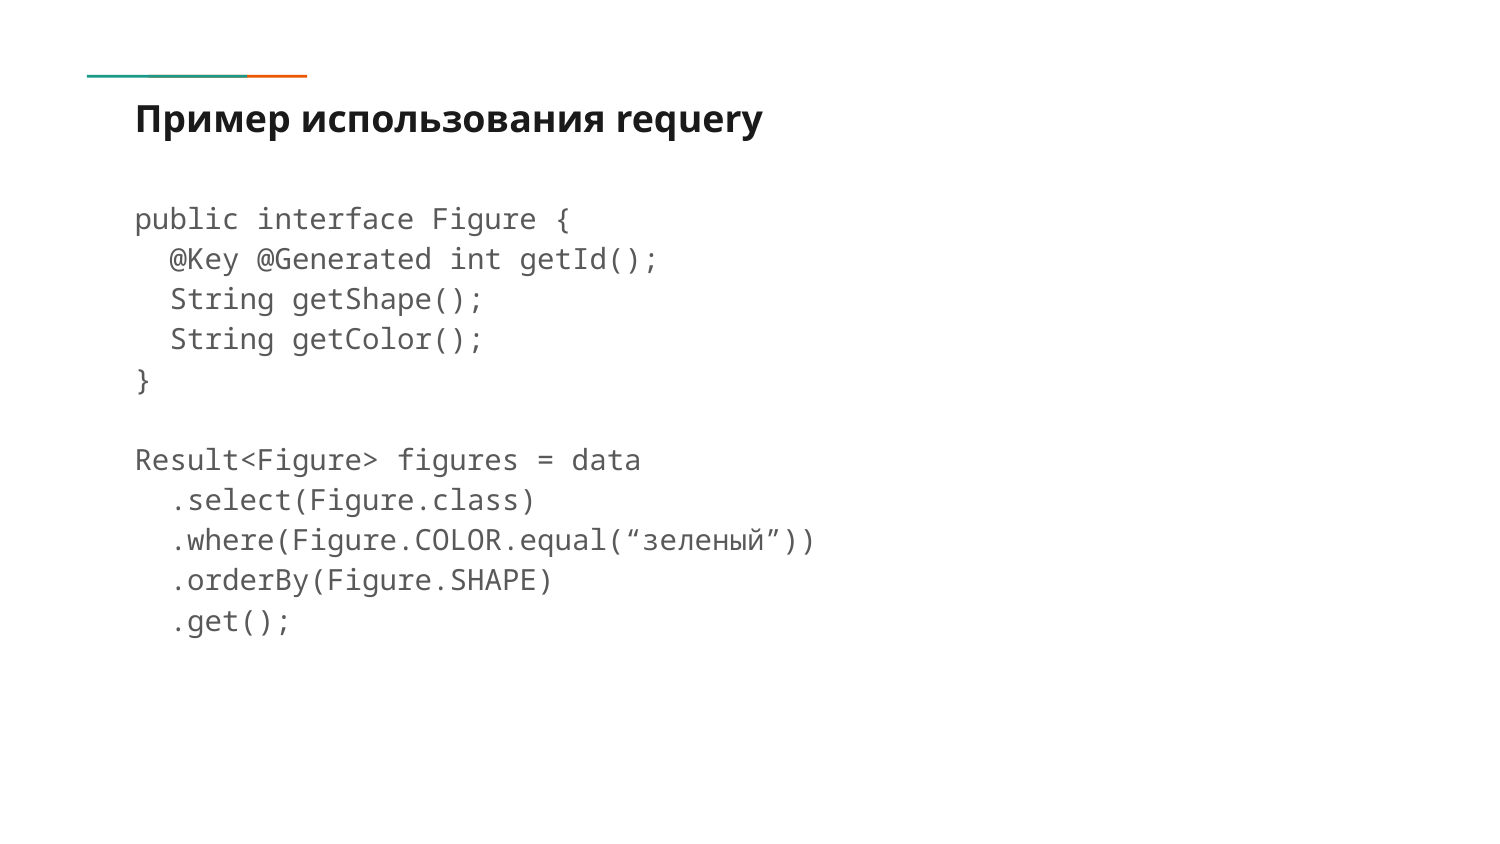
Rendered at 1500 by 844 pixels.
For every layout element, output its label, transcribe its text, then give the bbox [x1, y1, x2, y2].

title Пример использования requery [119, 80, 1381, 155]
list public interface Figure { @Key @Generated int getId(); String getShape(); String getColor(); } Result<Figure> figures = data .select(Figure.class) .where(Figure.COLOR.equal(“зеленый”)) .orderBy(Figure.SHAPE) .get(); [119, 180, 1381, 780]
